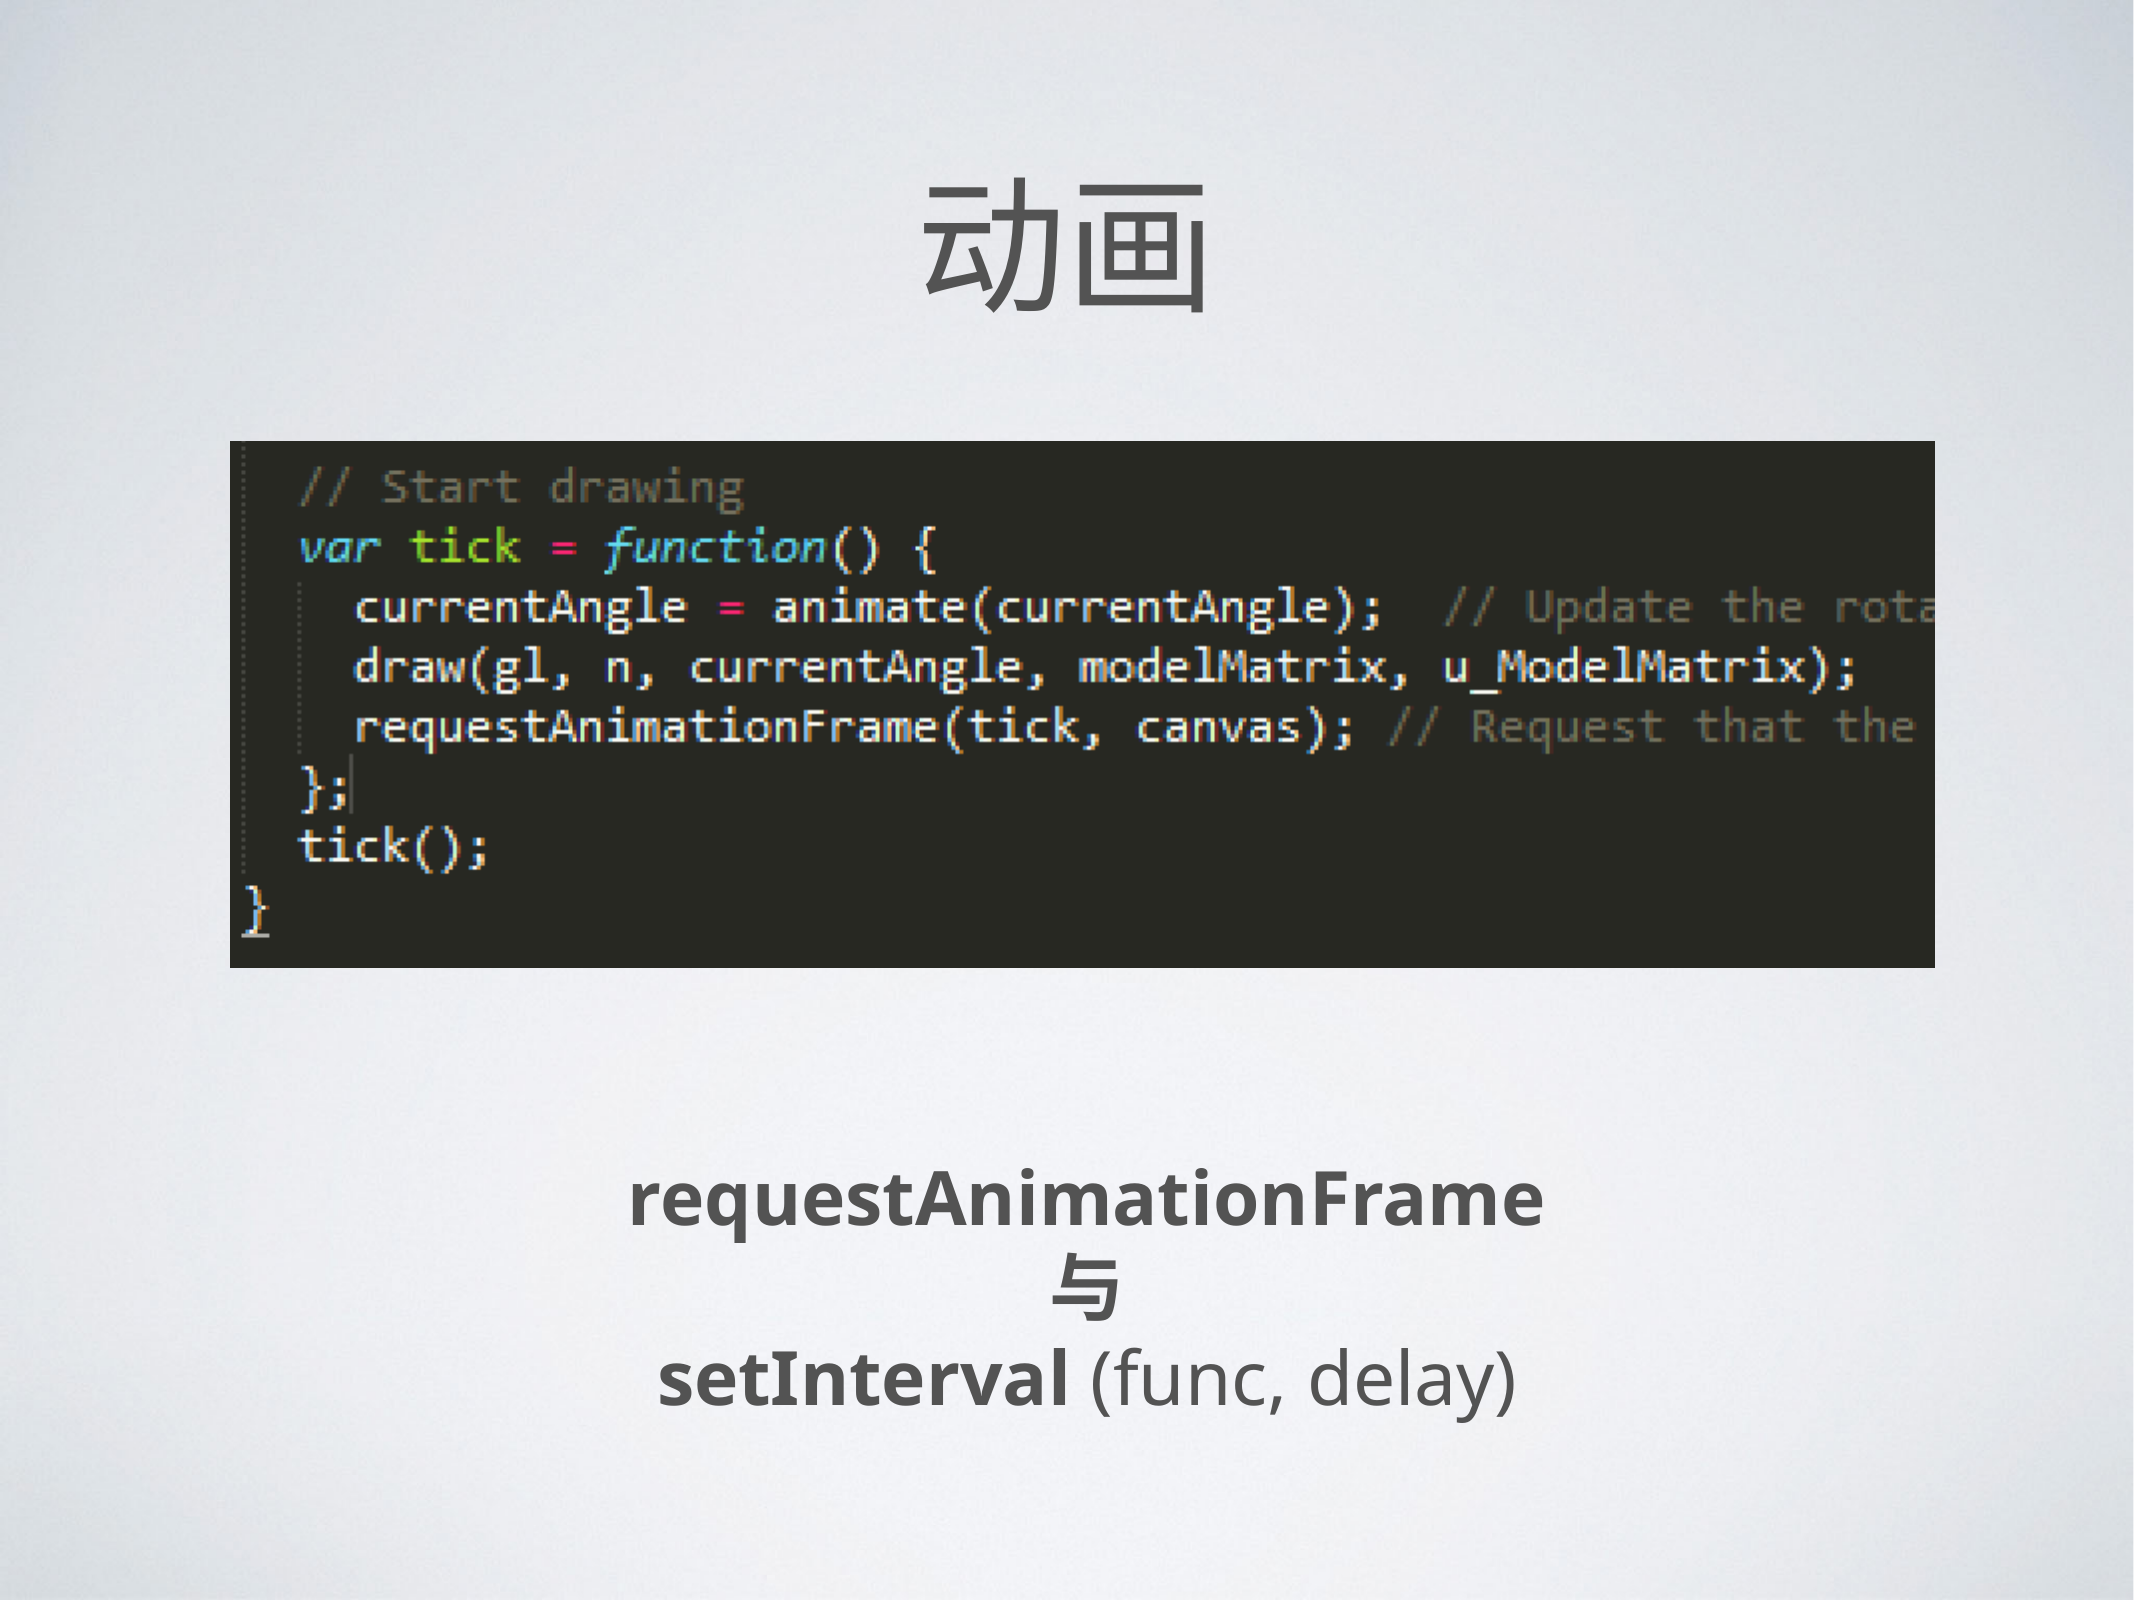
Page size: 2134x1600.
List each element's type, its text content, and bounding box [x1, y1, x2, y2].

text_box requestAnimationFrame 与 setInterval (func, delay) [41, 1142, 2134, 1429]
picture [0, 0, 2134, 1600]
title 动画 [57, 41, 2076, 443]
